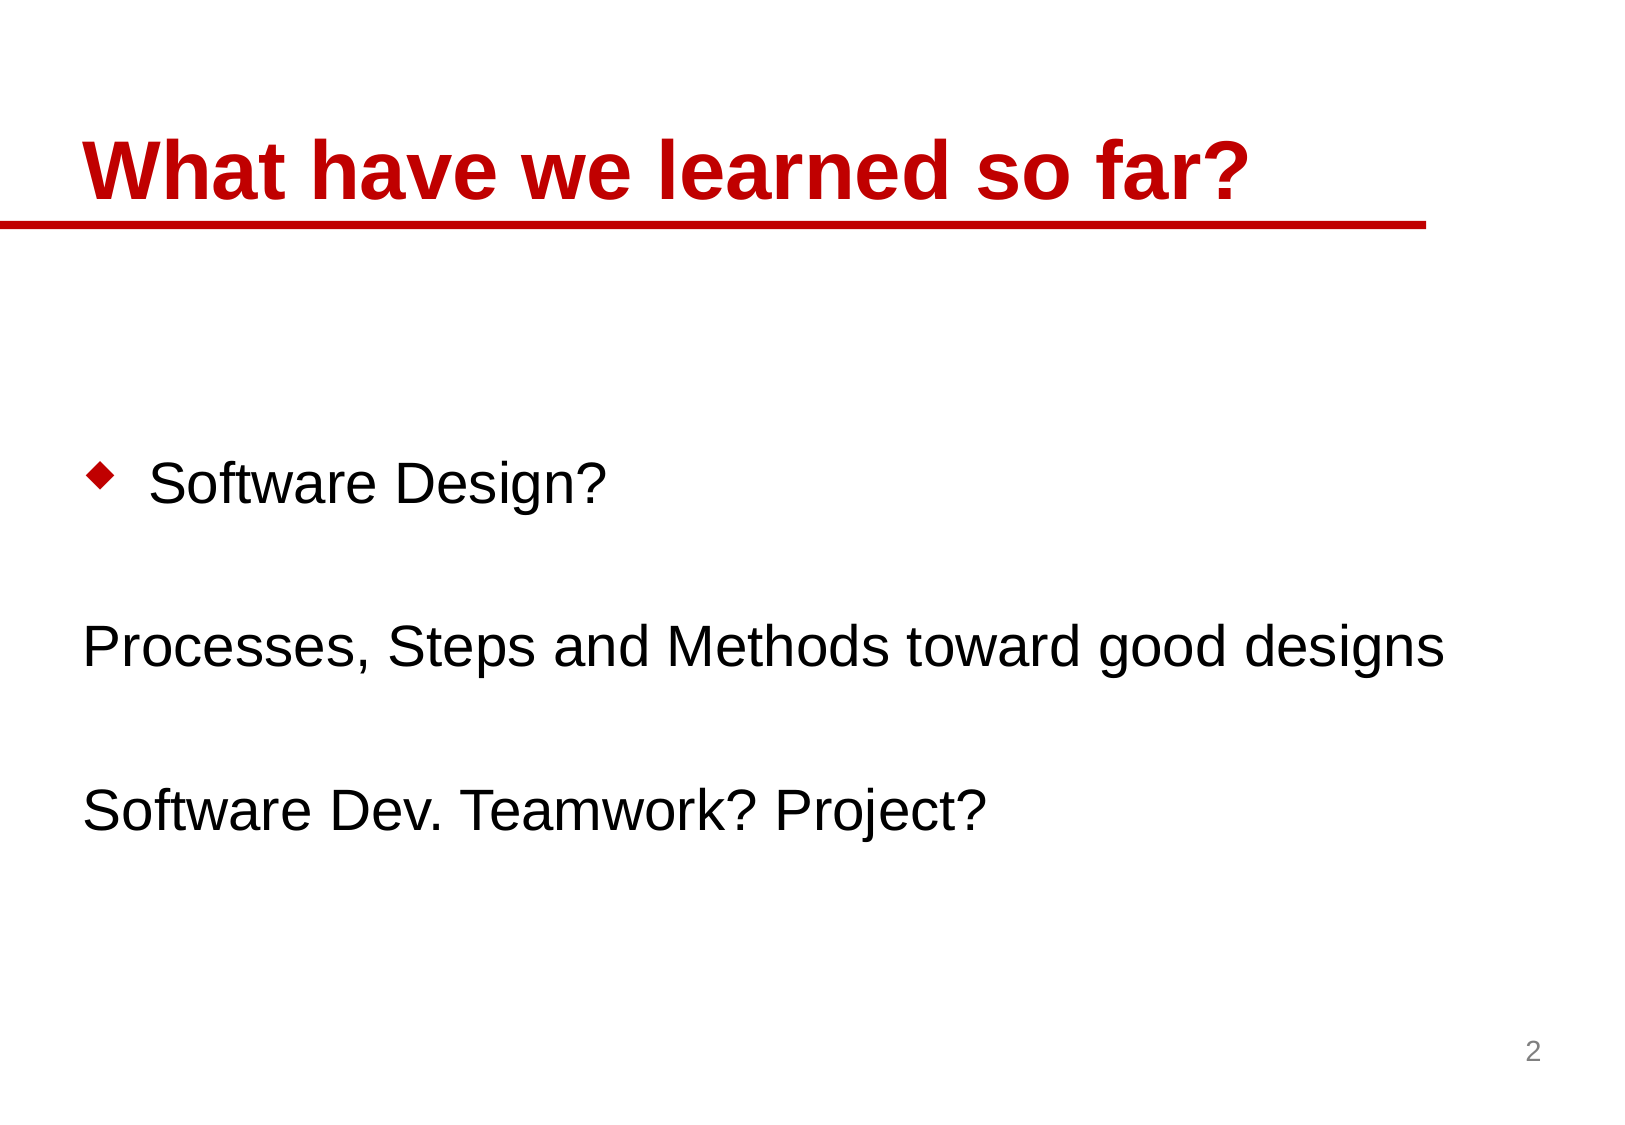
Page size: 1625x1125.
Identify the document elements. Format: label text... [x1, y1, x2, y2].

list Software Design? Processes, Steps and Methods toward good designs Software Dev. Teamwork? Project? [67, 437, 1550, 1088]
title What have we learned so far? [67, 43, 1550, 225]
slide_number 2 [1218, 1012, 1557, 1088]
